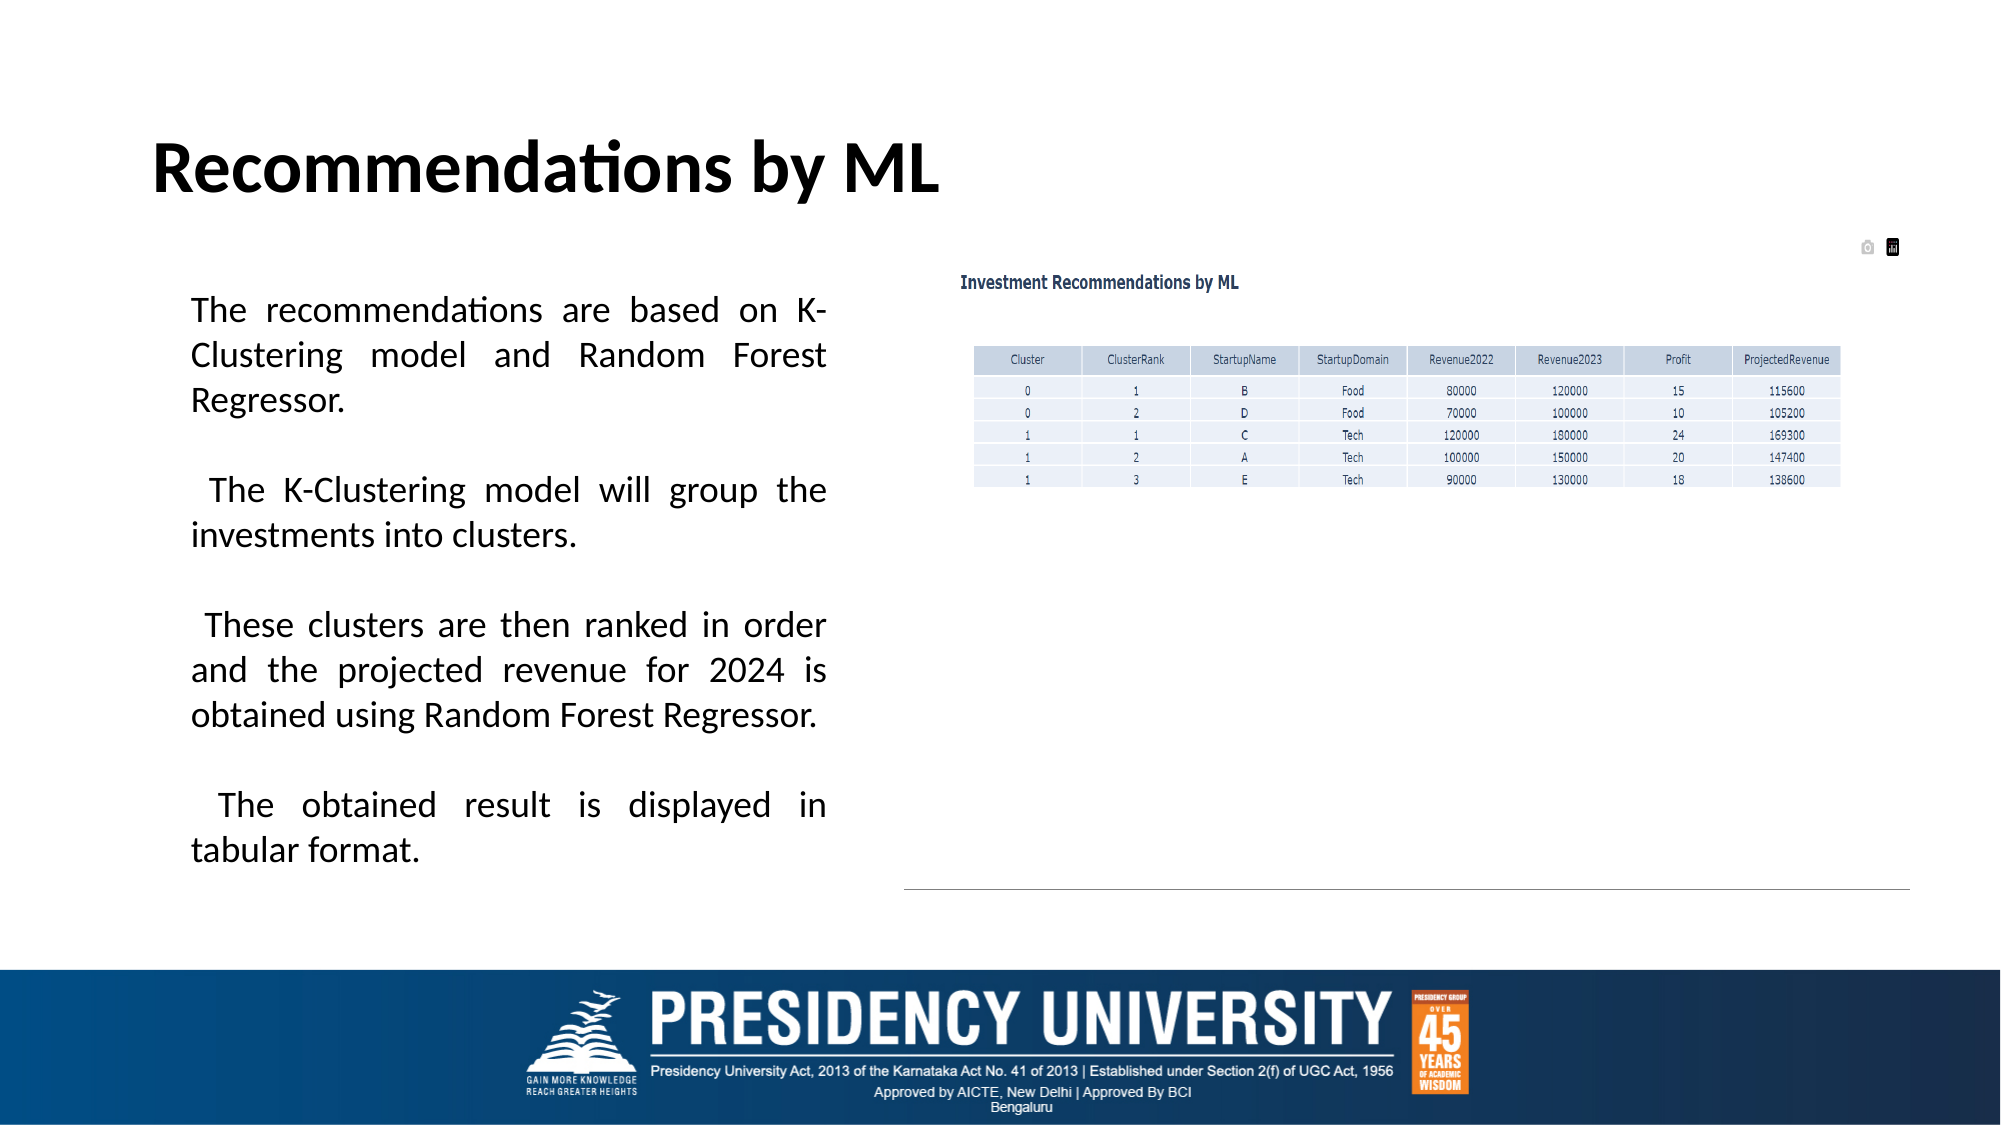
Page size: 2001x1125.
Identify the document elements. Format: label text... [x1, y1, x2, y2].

title Recommendations by ML [137, 59, 1863, 278]
text_box The recommendations are based on K-Clustering model and Random Forest Regressor. The K-Clustering model will group the investments into clusters. These clusters are then ranked in order and the projected revenue for 2024 is obtained using Random Forest Regressor. The obtained result is displayed in tabular format. [176, 277, 843, 878]
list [904, 234, 1910, 890]
picture [0, 0, 2001, 1125]
